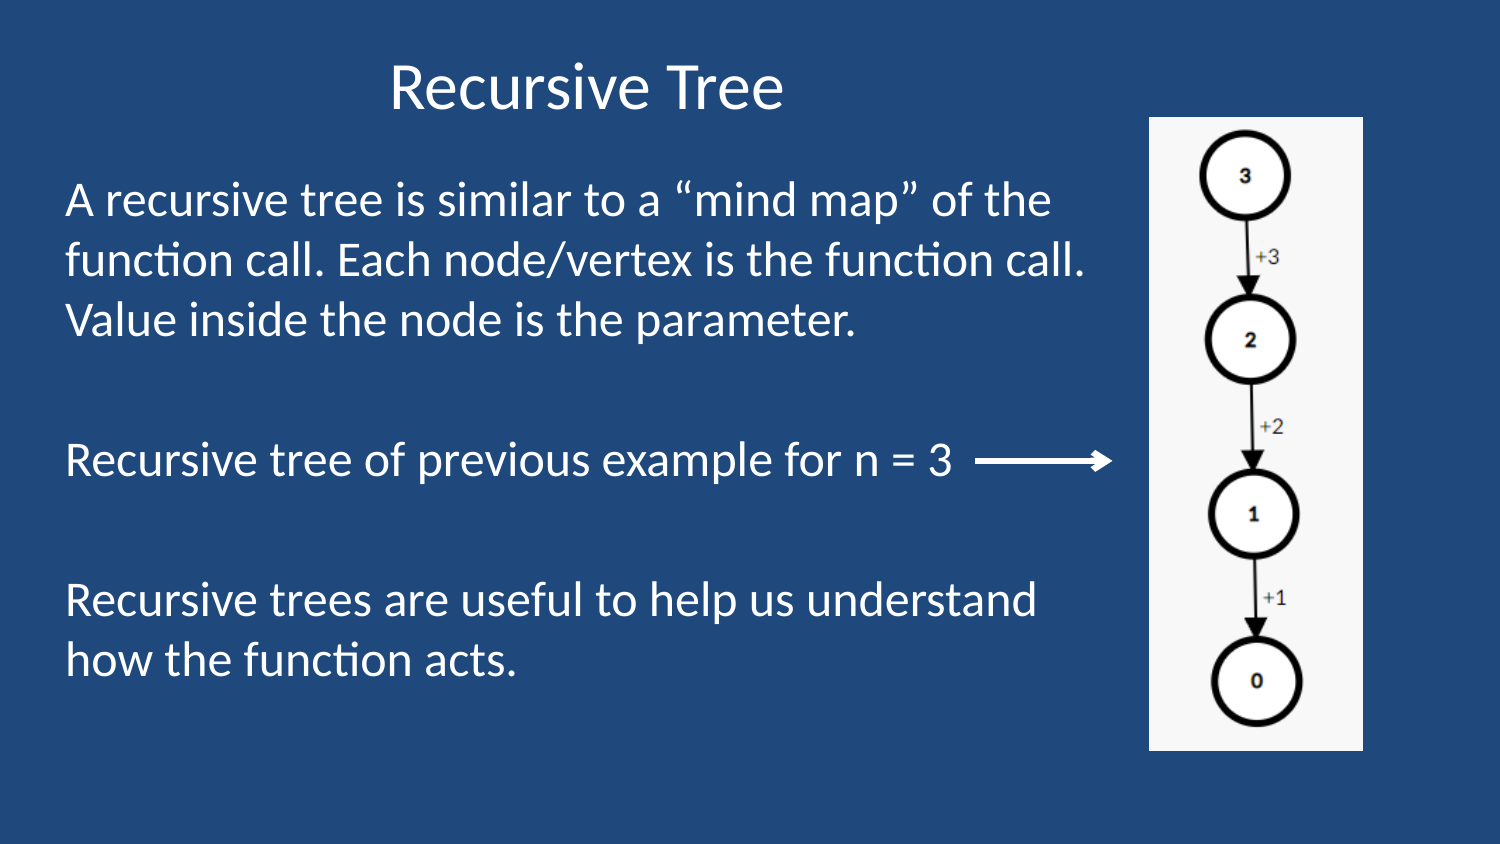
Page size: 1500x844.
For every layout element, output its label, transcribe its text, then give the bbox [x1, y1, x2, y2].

title Recursive Tree [50, 33, 1125, 132]
picture [1149, 117, 1363, 752]
list A recursive tree is similar to a “mind map” of the function call. Each node/vertex is the function call. Value inside the node is the parameter. Recursive tree of previous example for n = 3 Recursive trees are useful to help us understand how the function acts. [50, 159, 1125, 754]
